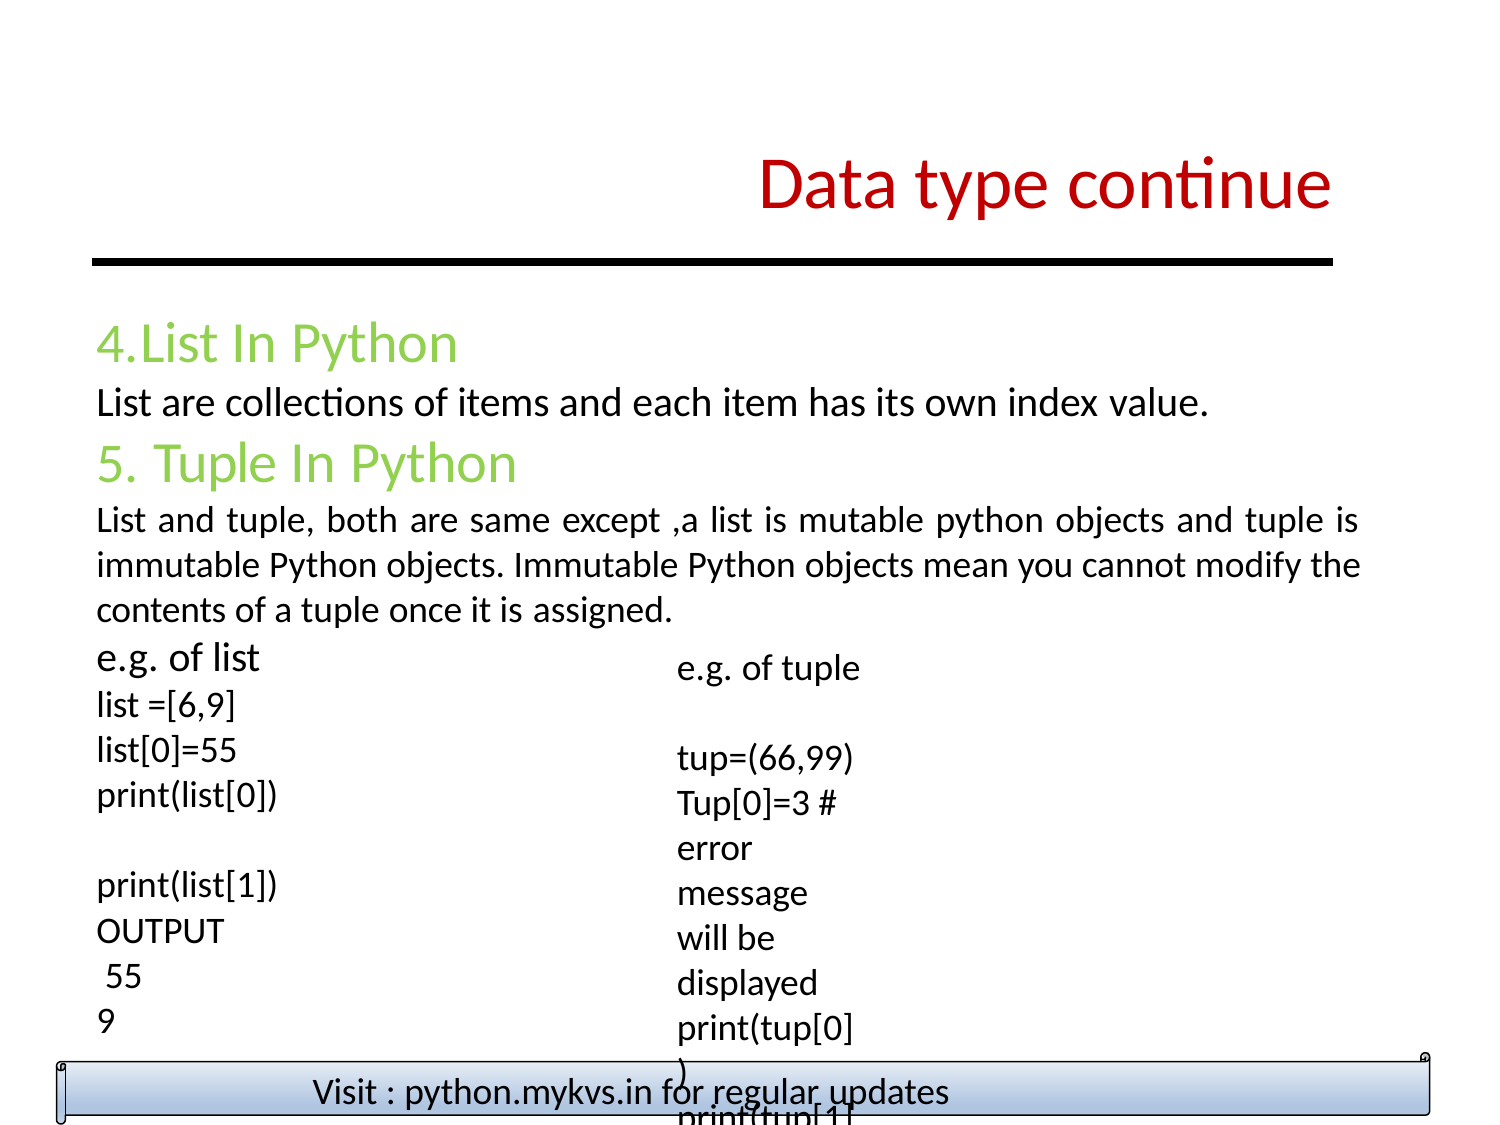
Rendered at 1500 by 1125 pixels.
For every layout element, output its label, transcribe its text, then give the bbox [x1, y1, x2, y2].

text_box List In Python List are collections of items and each item has its own index value. Tuple In Python List and tuple, both are same except ,a list is mutable python objects and tuple is immutable Python objects. Immutable Python objects mean you cannot modify the contents of a tuple once it is assigned. [94, 302, 1371, 631]
text_box e.g. of tuple tup=(66,99) Tup[0]=3 # error message will be displayed print(tup[0]) print(tup[1]) [674, 640, 1328, 1050]
text_box e.g. of list list =[6,9] list[0]=55 print(list[0]) print(list[1]) [94, 628, 281, 906]
text_box OUTPUT 55 9 [94, 903, 228, 1041]
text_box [55, 1051, 1431, 1125]
title Data type continue [160, 131, 1340, 302]
